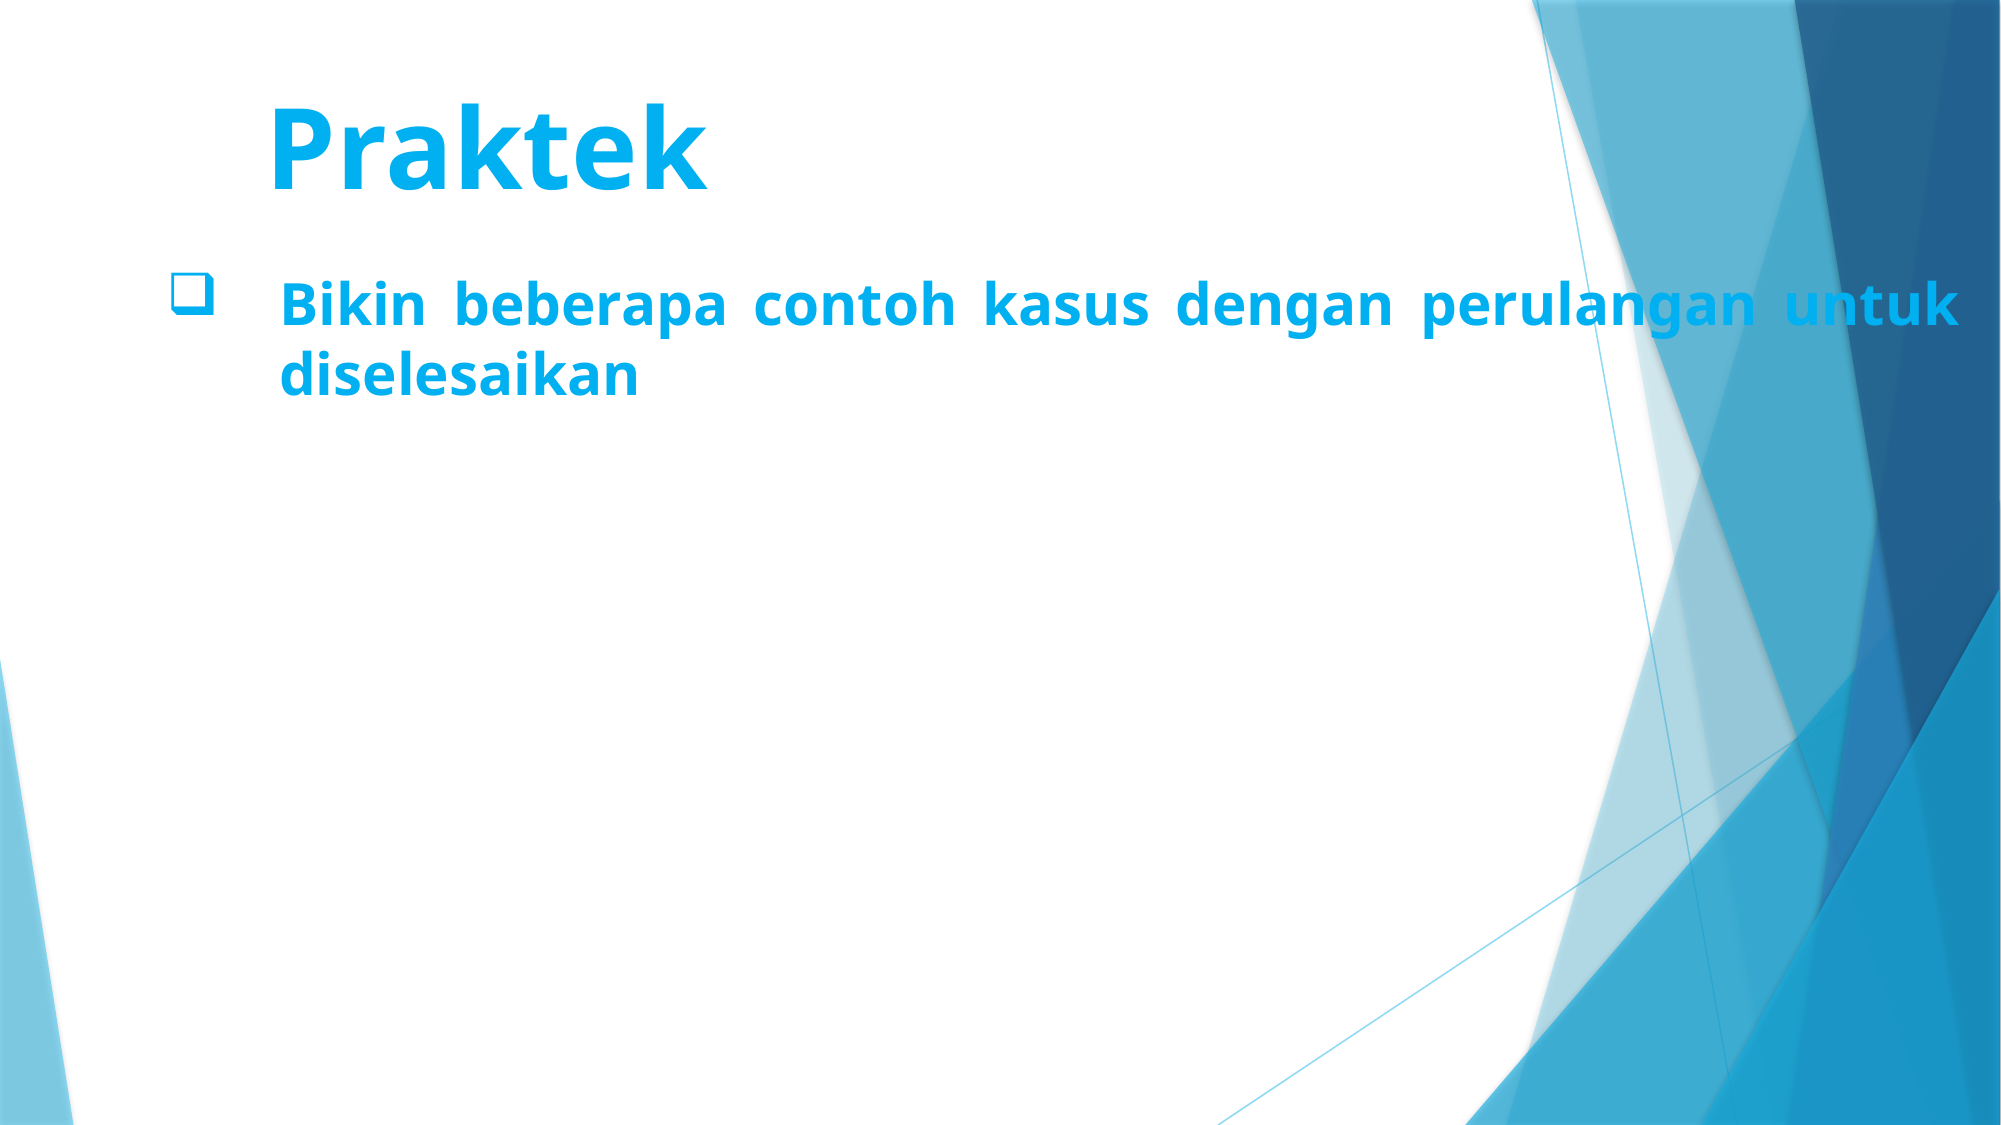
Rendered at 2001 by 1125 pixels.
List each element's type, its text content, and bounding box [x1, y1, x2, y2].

text_box Bikin beberapa contoh kasus dengan perulangan untuk diselesaikan [151, 259, 1975, 415]
text_box Praktek [250, 69, 724, 220]
